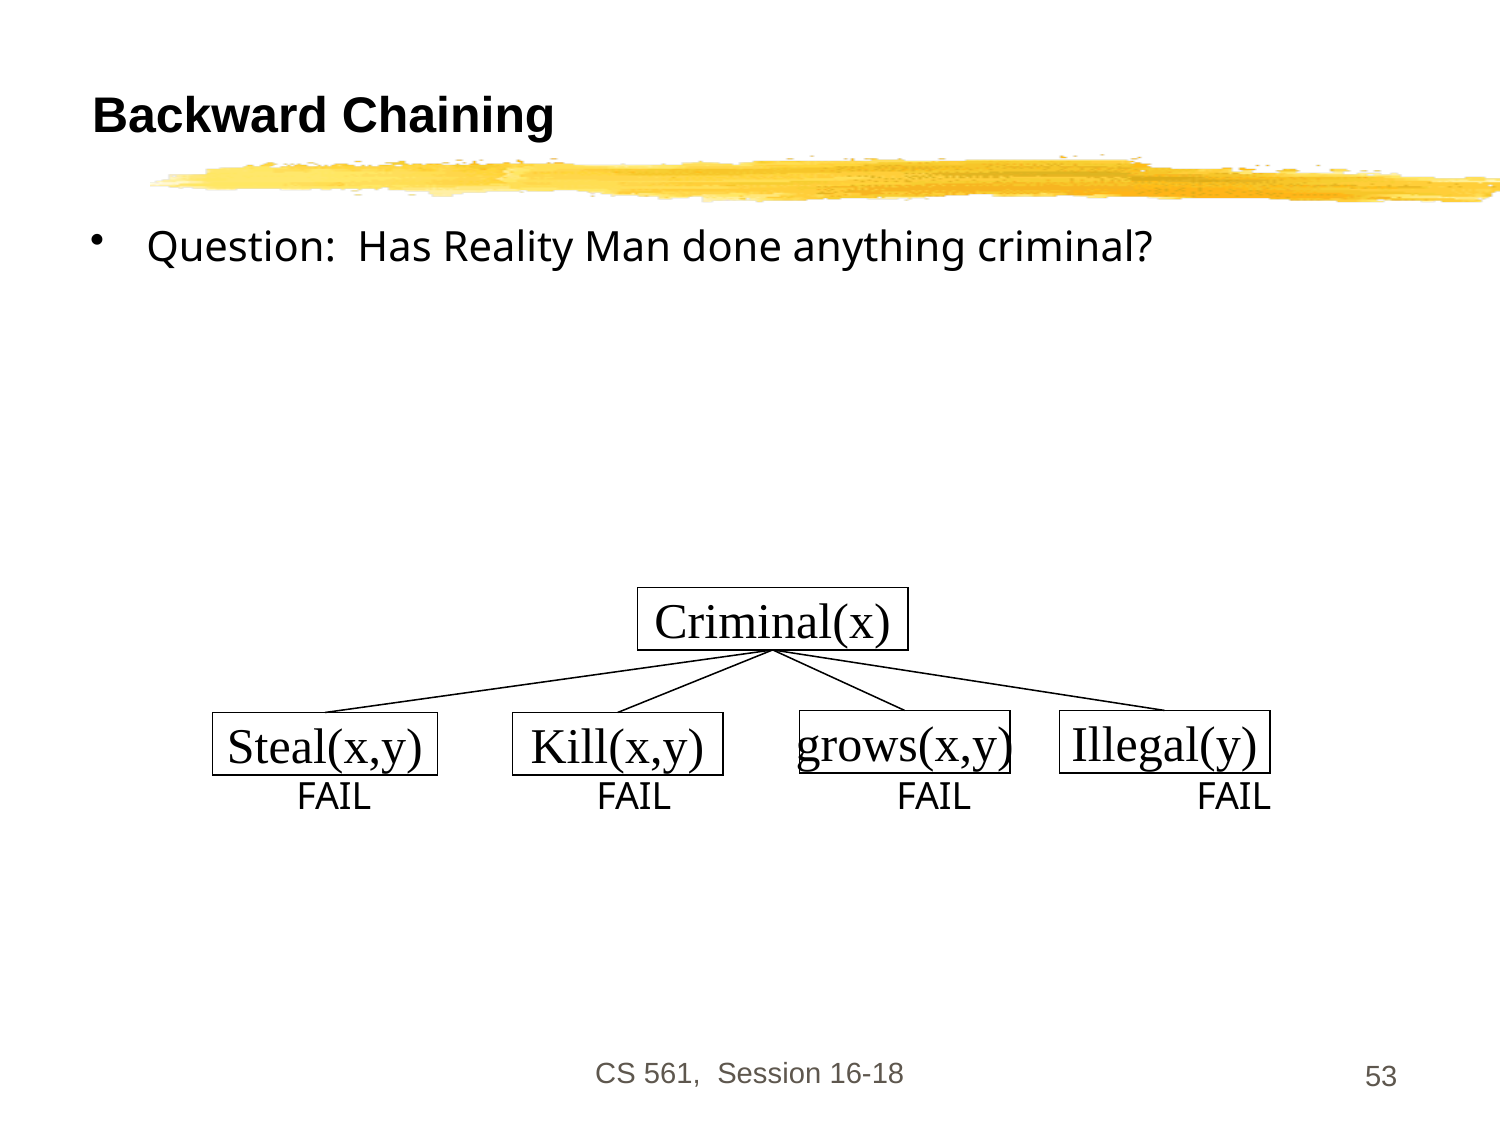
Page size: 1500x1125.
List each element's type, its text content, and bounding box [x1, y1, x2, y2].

list Question: Has Reality Man done anything criminal? FAIL FAIL FAIL FAIL [74, 212, 1417, 994]
title Backward Chaining [76, 37, 1415, 151]
text_box Illegal(y) [1059, 710, 1270, 773]
text_box Steal(x,y) [212, 712, 438, 775]
footer CS 561, Session 16-18 [512, 1021, 988, 1098]
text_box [772, 649, 1165, 711]
text_box Kill(x,y) [512, 721, 723, 775]
slide_number 53 [1099, 1024, 1413, 1101]
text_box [324, 649, 769, 713]
text_box Criminal(x) [637, 587, 908, 648]
text_box grows(x,y) [799, 719, 1010, 773]
picture [150, 149, 1500, 213]
